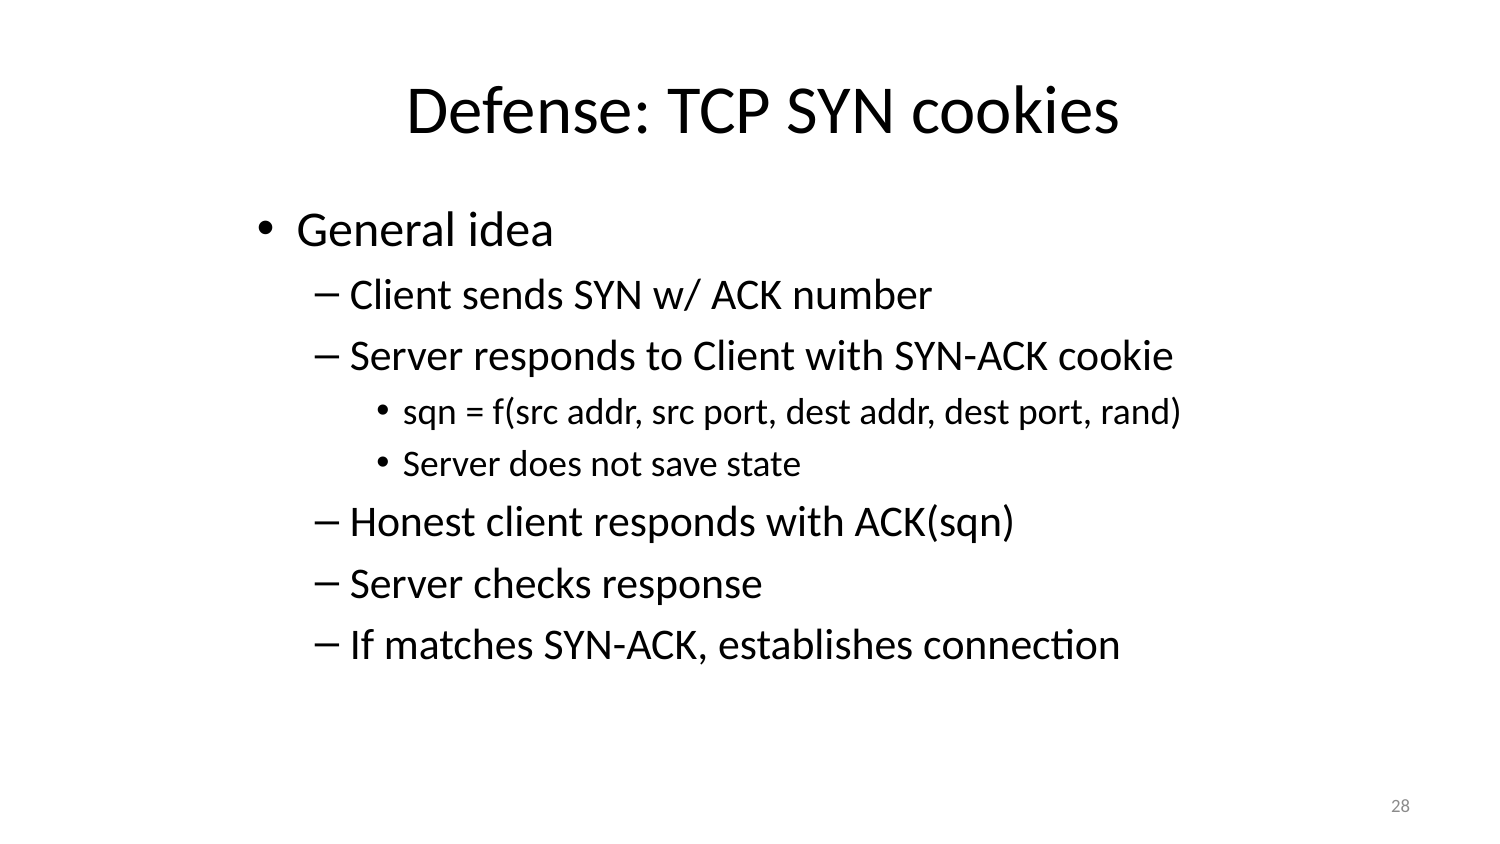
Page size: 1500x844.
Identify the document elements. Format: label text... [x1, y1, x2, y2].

list General idea Client sends SYN w/ ACK number Server responds to Client with SYN-ACK cookie sqn = f(src addr, src port, dest addr, dest port, rand) Server does not save state Honest client responds with ACK(sqn) Server checks response If matches SYN-ACK, establishes connection [243, 196, 1257, 755]
slide_number 28 [1074, 782, 1425, 827]
title Defense: TCP SYN cookies [224, 35, 1304, 177]
